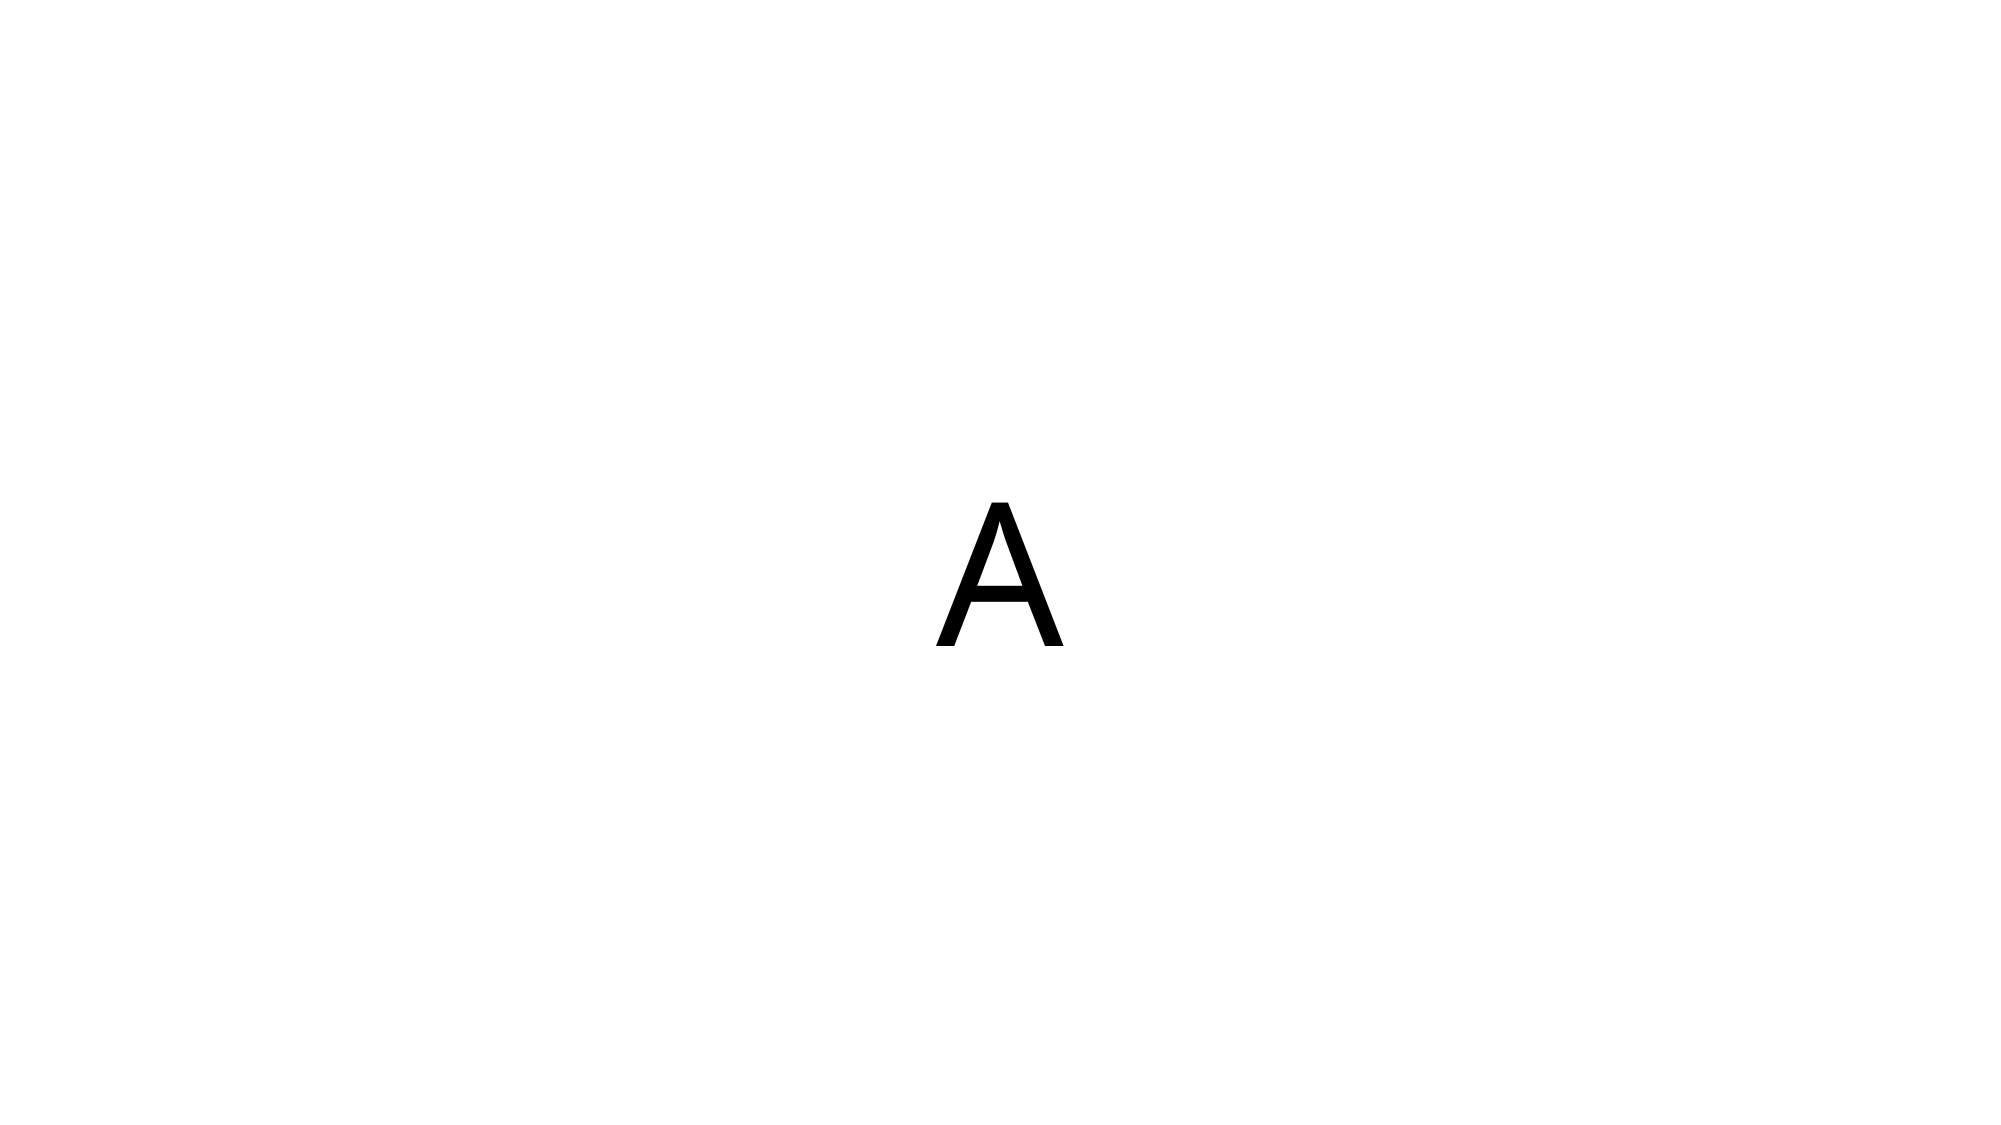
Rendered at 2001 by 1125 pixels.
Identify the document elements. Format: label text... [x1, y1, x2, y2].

title A [137, 59, 1863, 1104]
